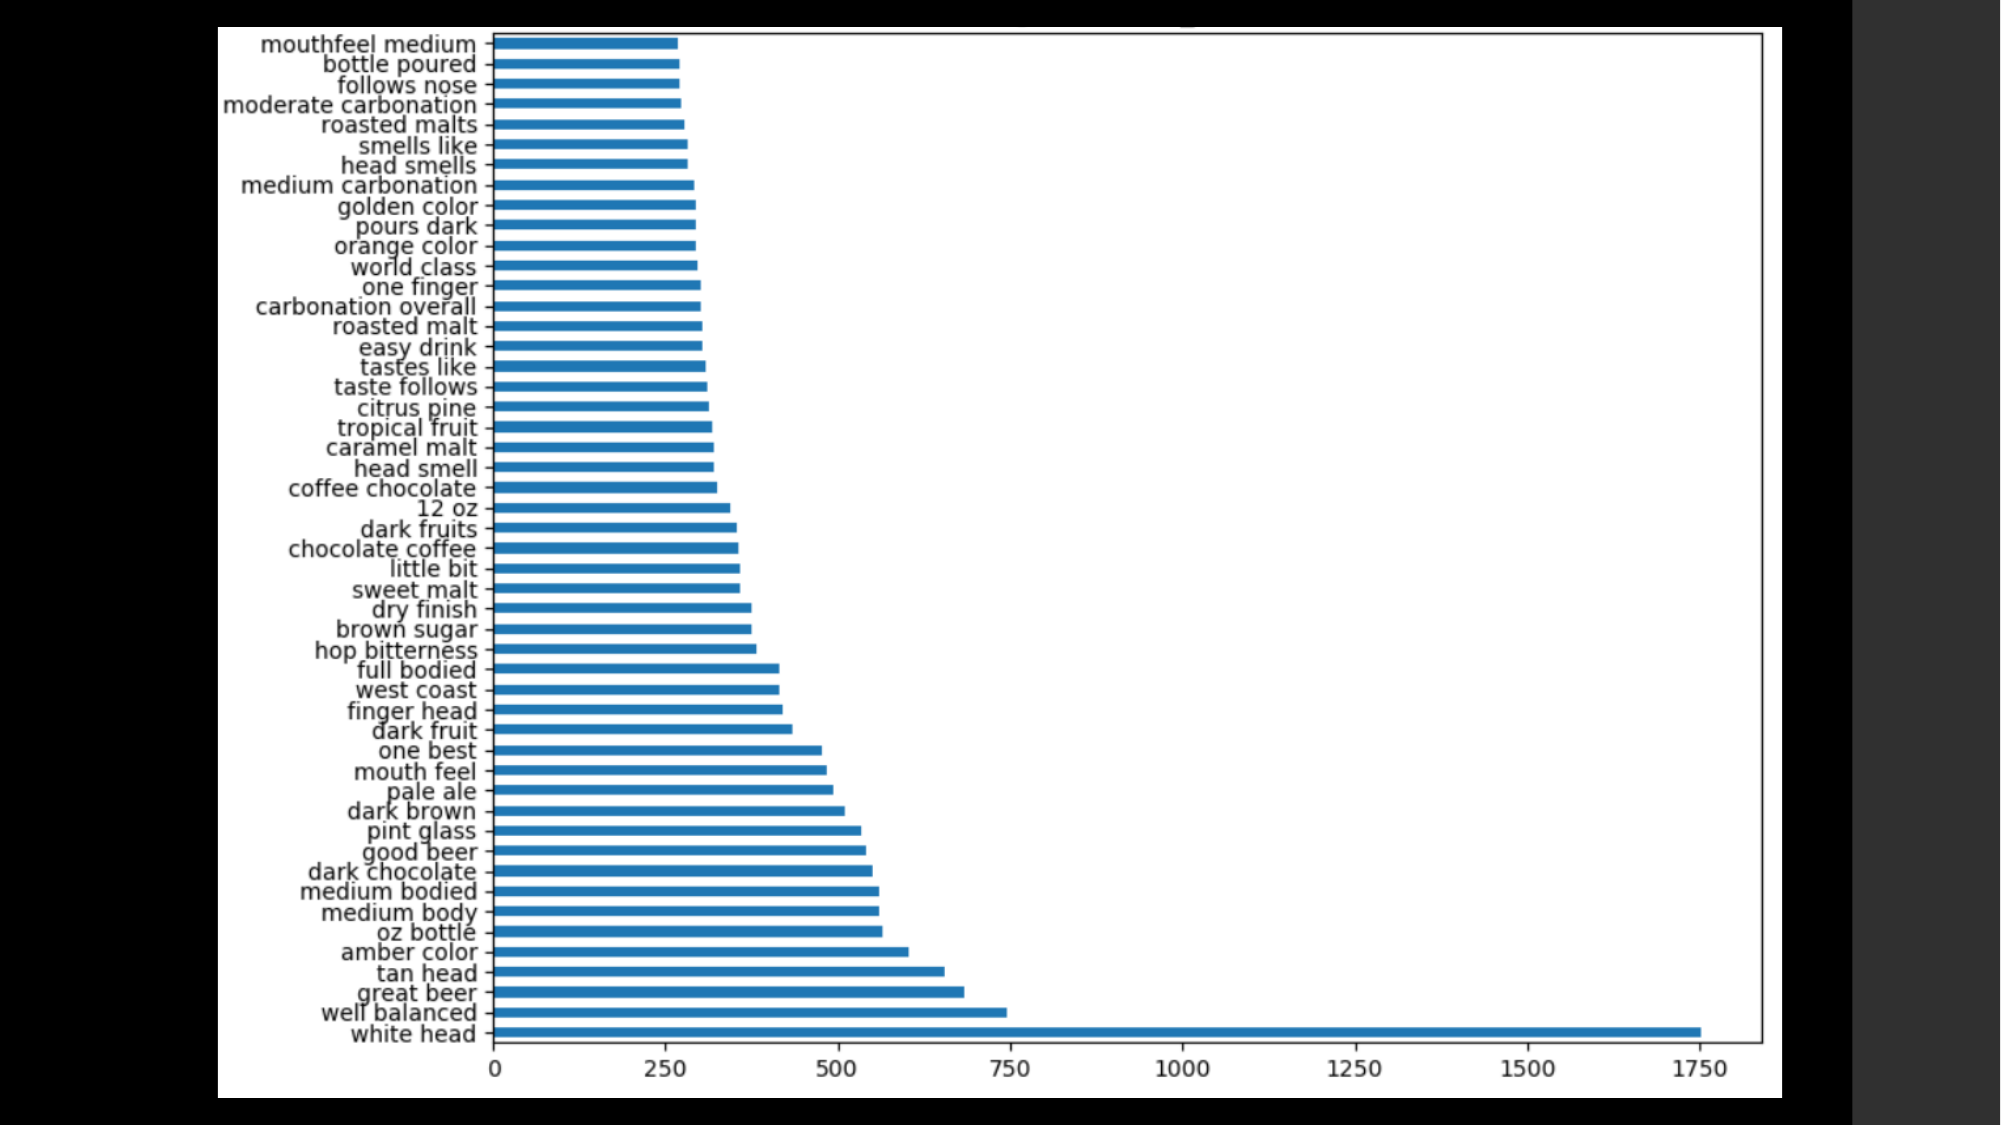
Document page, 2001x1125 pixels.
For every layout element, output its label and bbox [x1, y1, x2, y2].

list [217, 27, 1783, 1098]
